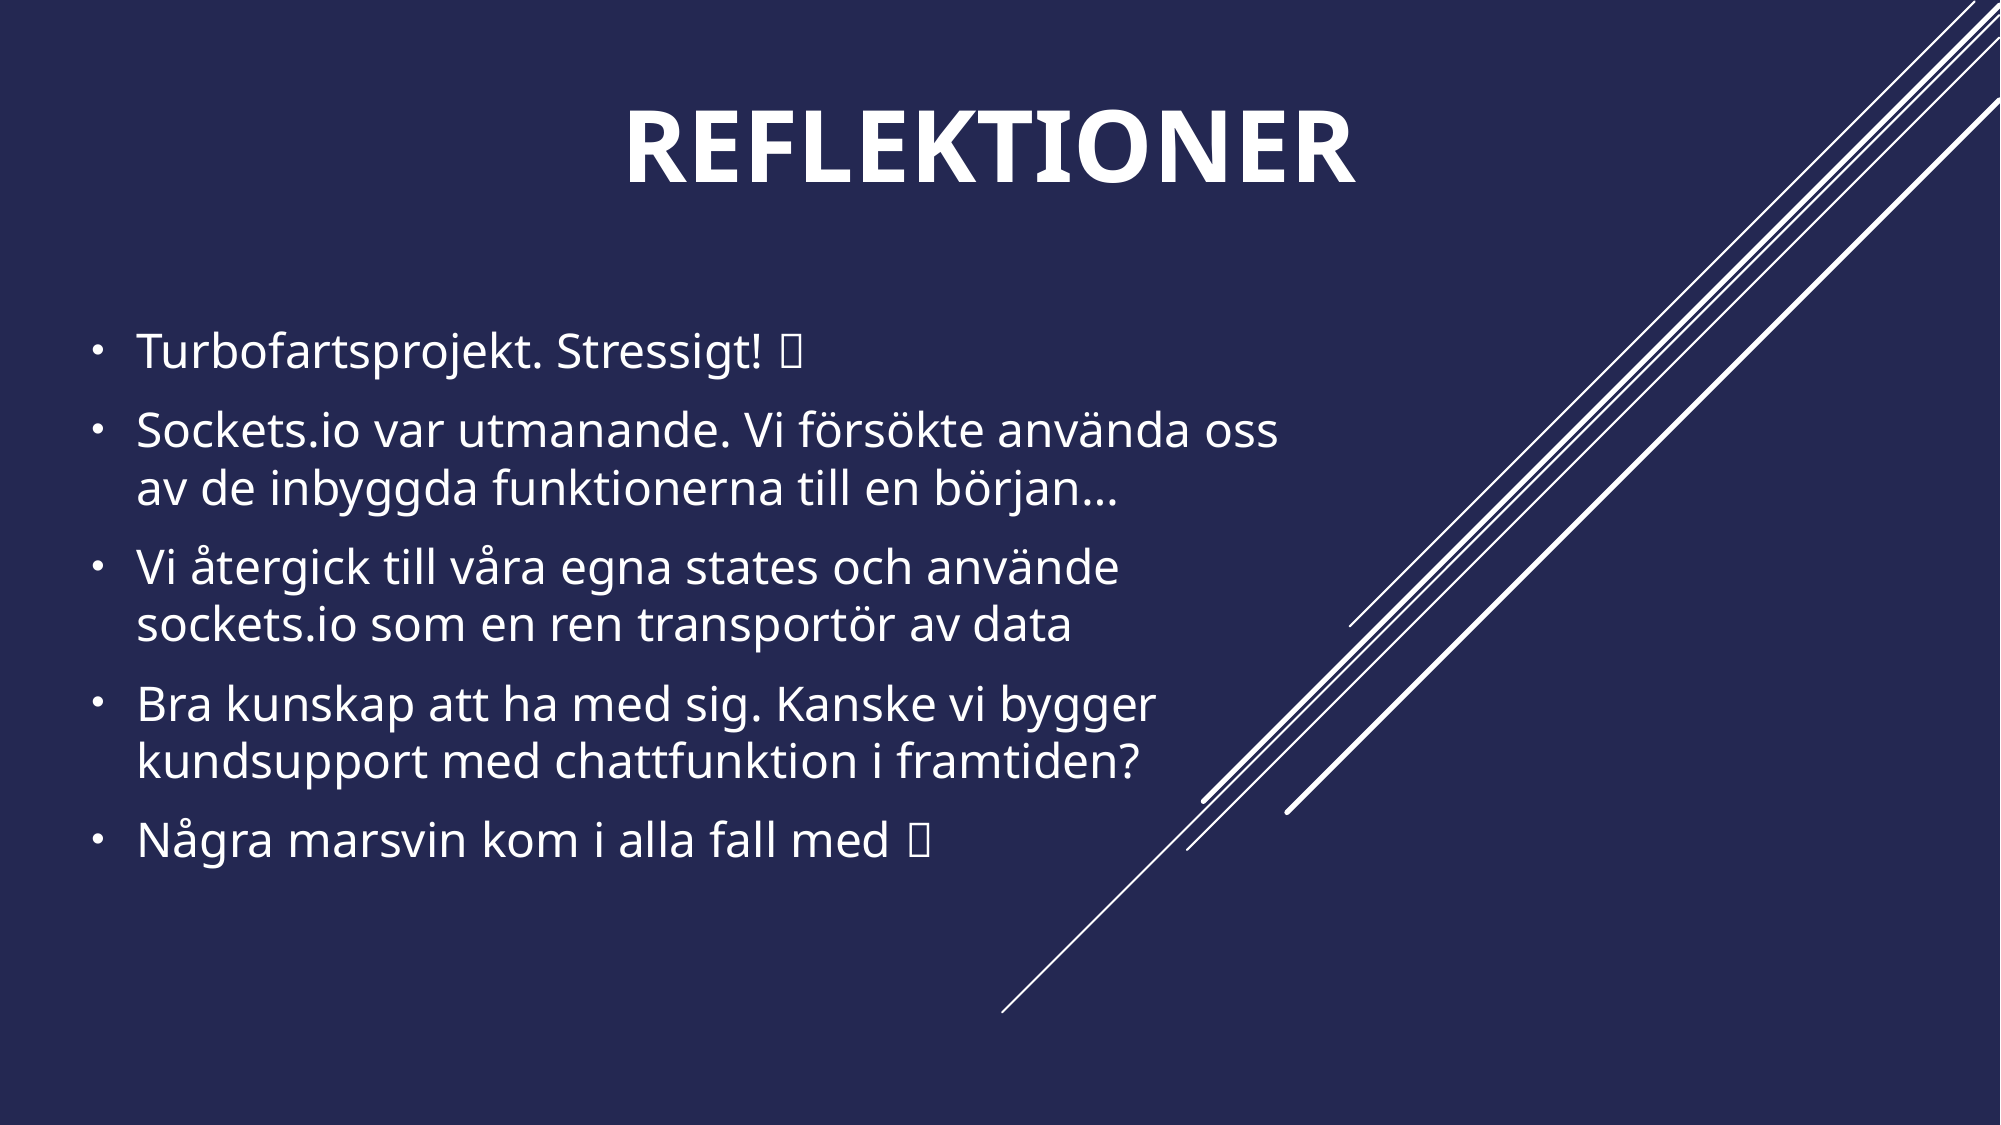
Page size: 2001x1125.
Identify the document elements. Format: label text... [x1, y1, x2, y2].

title REFLEKTIONER [605, 20, 1919, 211]
subtitle Turbofartsprojekt. Stressigt!  Sockets.io var utmanande. Vi försökte använda oss av de inbyggda funktionerna till en början… Vi återgick till våra egna states och använde sockets.io som en ren transportör av data Bra kunskap att ha med sig. Kanske vi bygger kundsupport med chattfunktion i framtiden? Några marsvin kom i alla fall med  [76, 312, 1338, 881]
